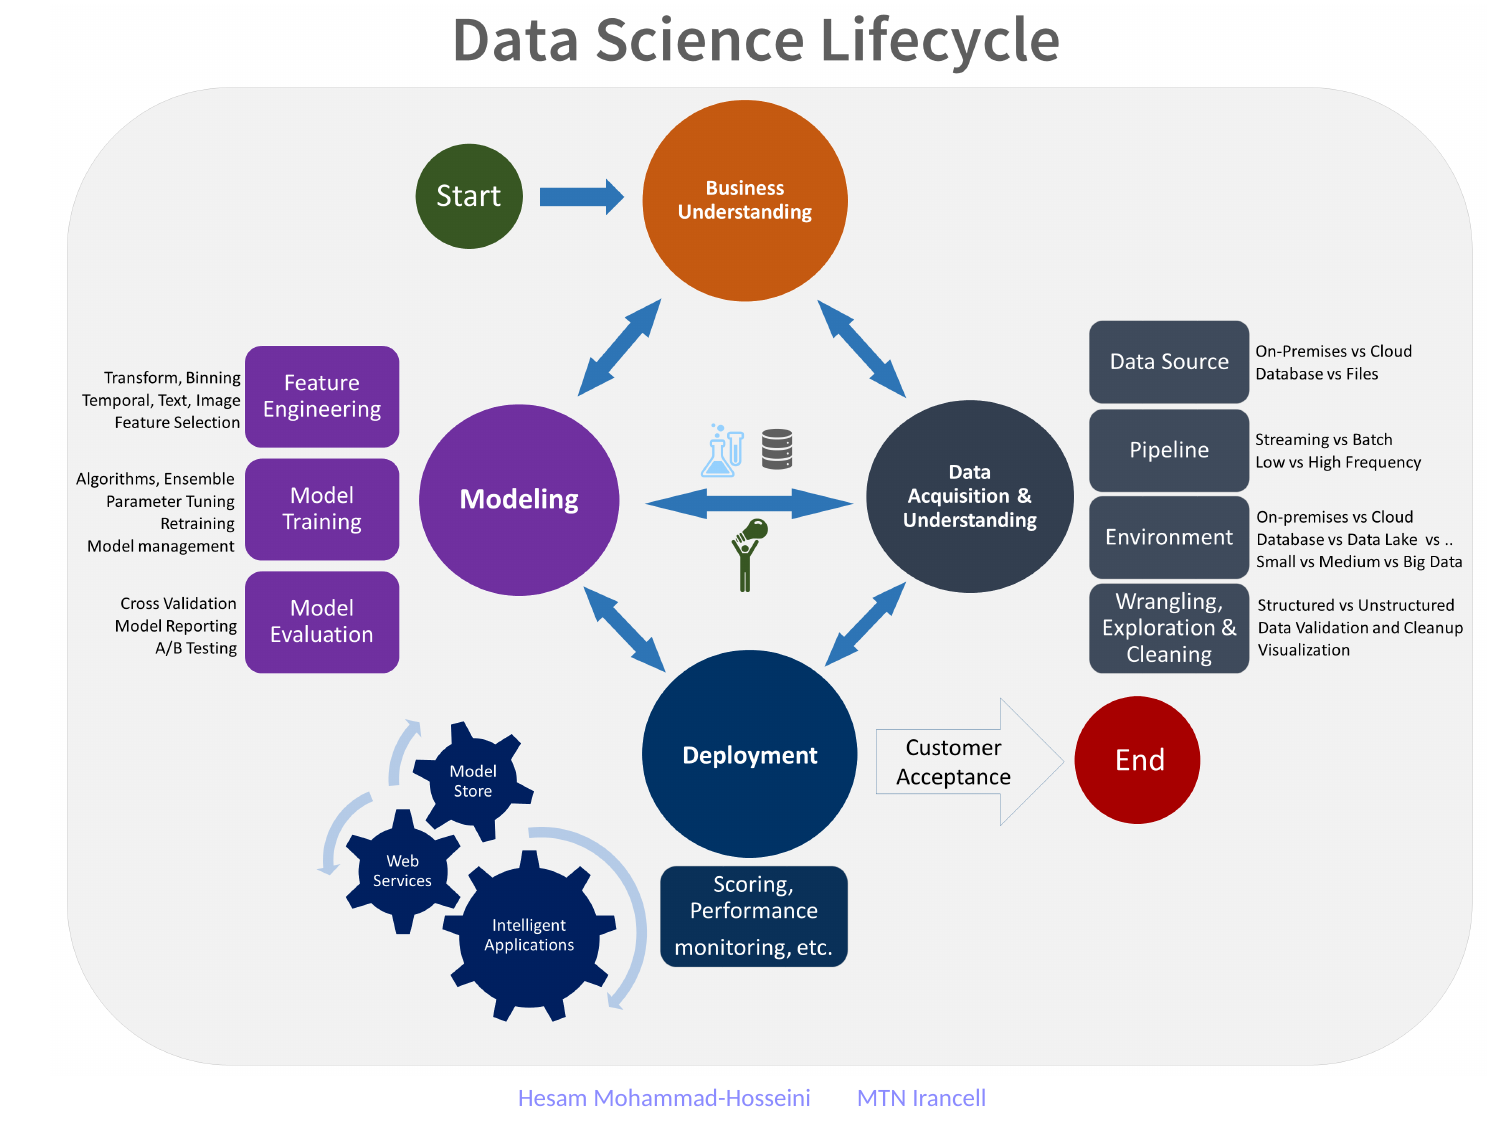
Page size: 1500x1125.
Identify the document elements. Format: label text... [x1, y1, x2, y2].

title DS needs [37, 0, 1487, 183]
picture [49, 4, 1487, 1077]
footer Hesam Mohammad-Hosseini MTN Irancell [260, 1084, 1246, 1125]
